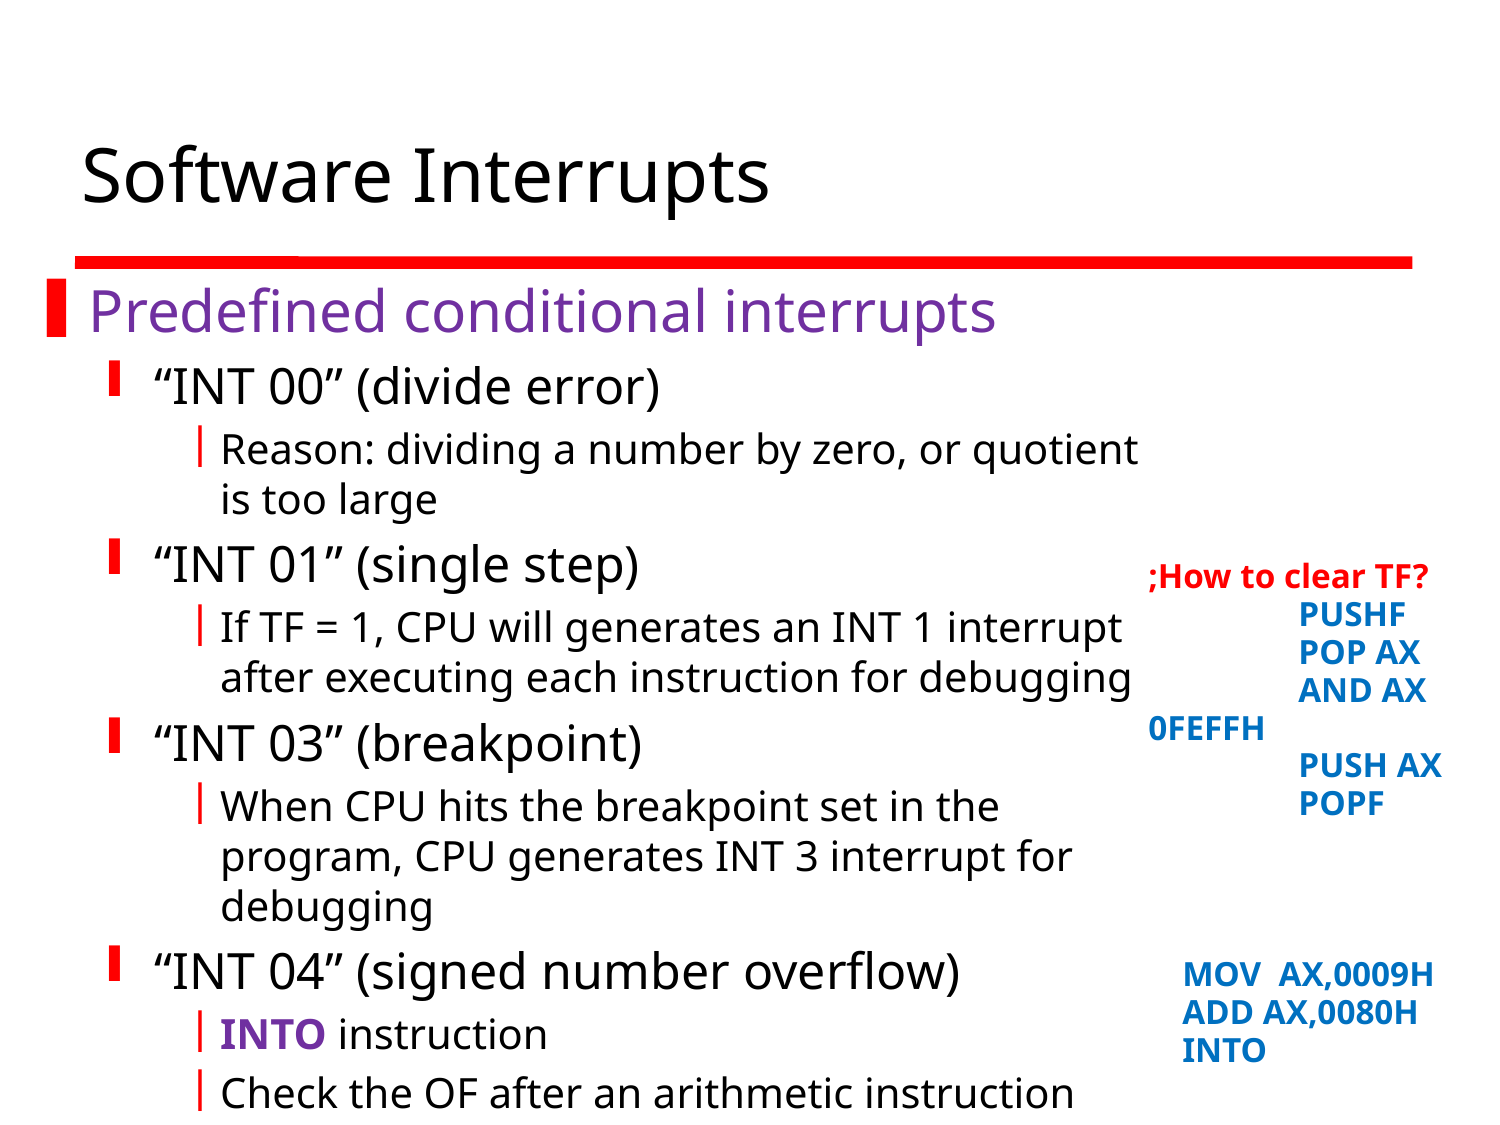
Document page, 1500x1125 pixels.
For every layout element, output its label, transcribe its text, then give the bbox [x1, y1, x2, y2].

text_box MOV AX,0009H ADD AX,0080H INTO [1092, 949, 1483, 1078]
title Software Interrupts [66, 37, 1413, 226]
text_box ;How to clear TF? PUSHF POP AX AND AX 0FEFFH PUSH AX POPF [1058, 550, 1500, 831]
list Predefined conditional interrupts “INT 00” (divide error) Reason: dividing a number by zero, or quotient is too large “INT 01” (single step) If TF = 1, CPU will generates an INT 1 interrupt after executing each instruction for debugging “INT 03” (breakpoint) When CPU hits the breakpoint set in the program, CPU generates INT 3 interrupt for debugging “INT 04” (signed number overflow) INTO instruction Check the OF after an arithmetic instruction [17, 266, 1164, 1059]
